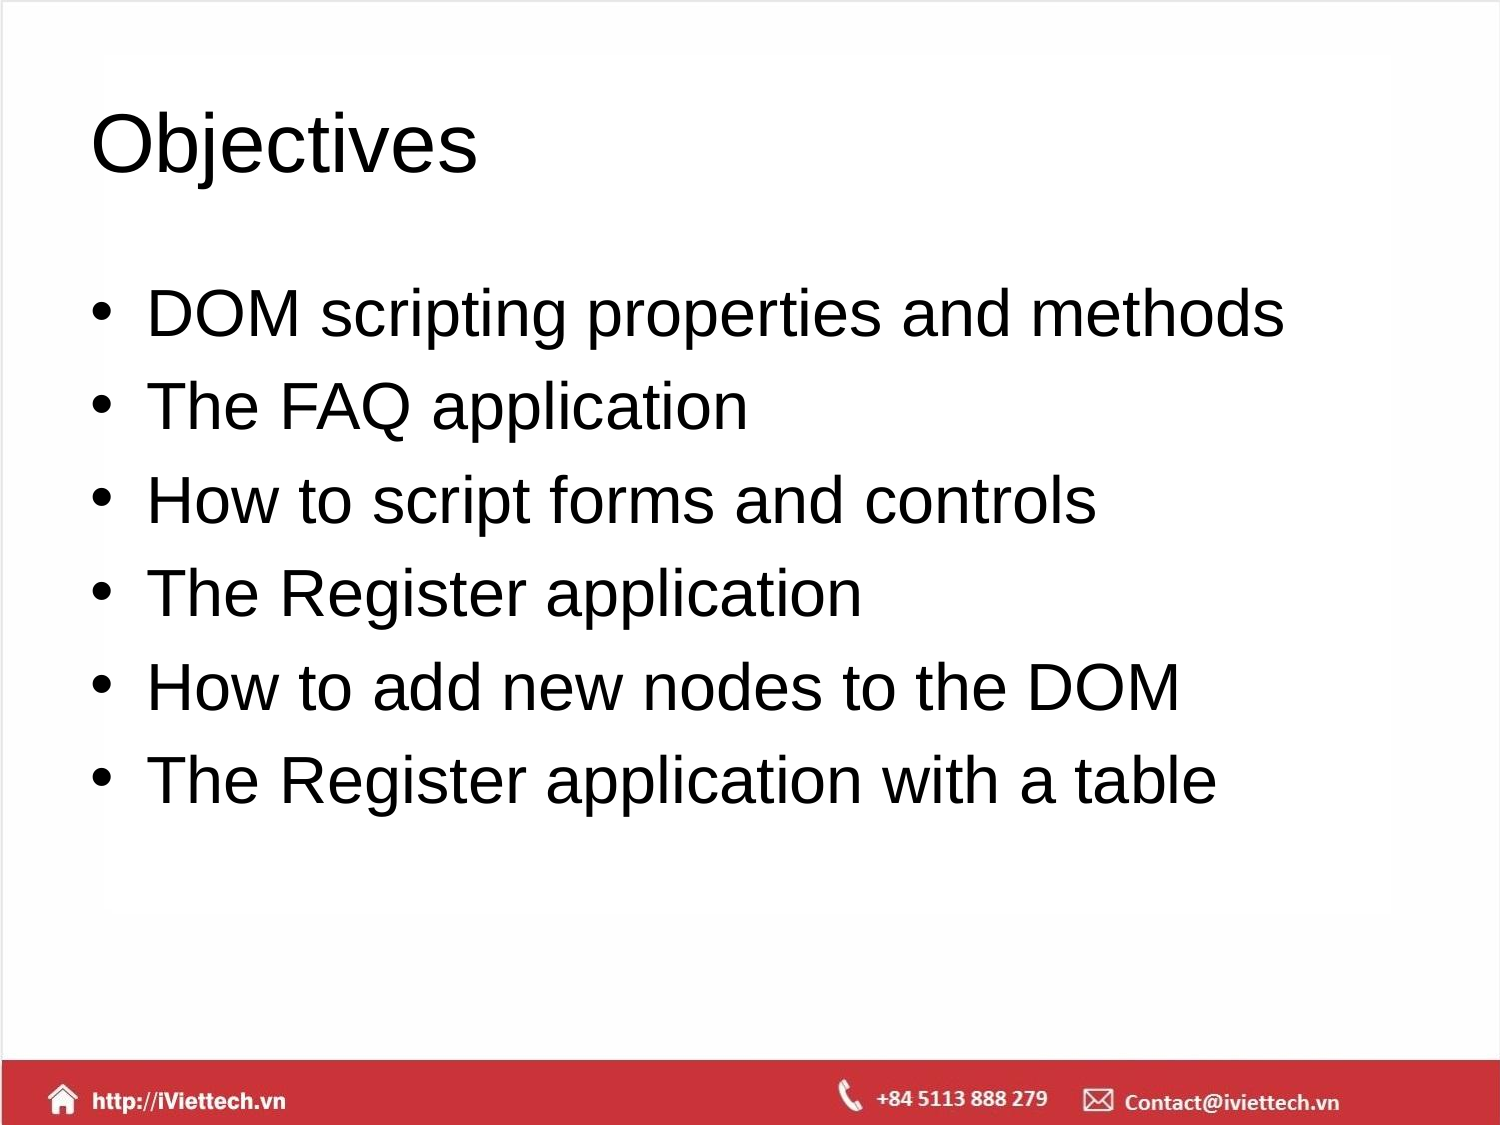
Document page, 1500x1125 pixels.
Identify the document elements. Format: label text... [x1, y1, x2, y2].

picture [0, 0, 1500, 1125]
list DOM scripting properties and methods The FAQ application How to script forms and controls The Register application How to add new nodes to the DOM The Register application with a table [75, 262, 1425, 1005]
title Objectives [75, 45, 1425, 233]
